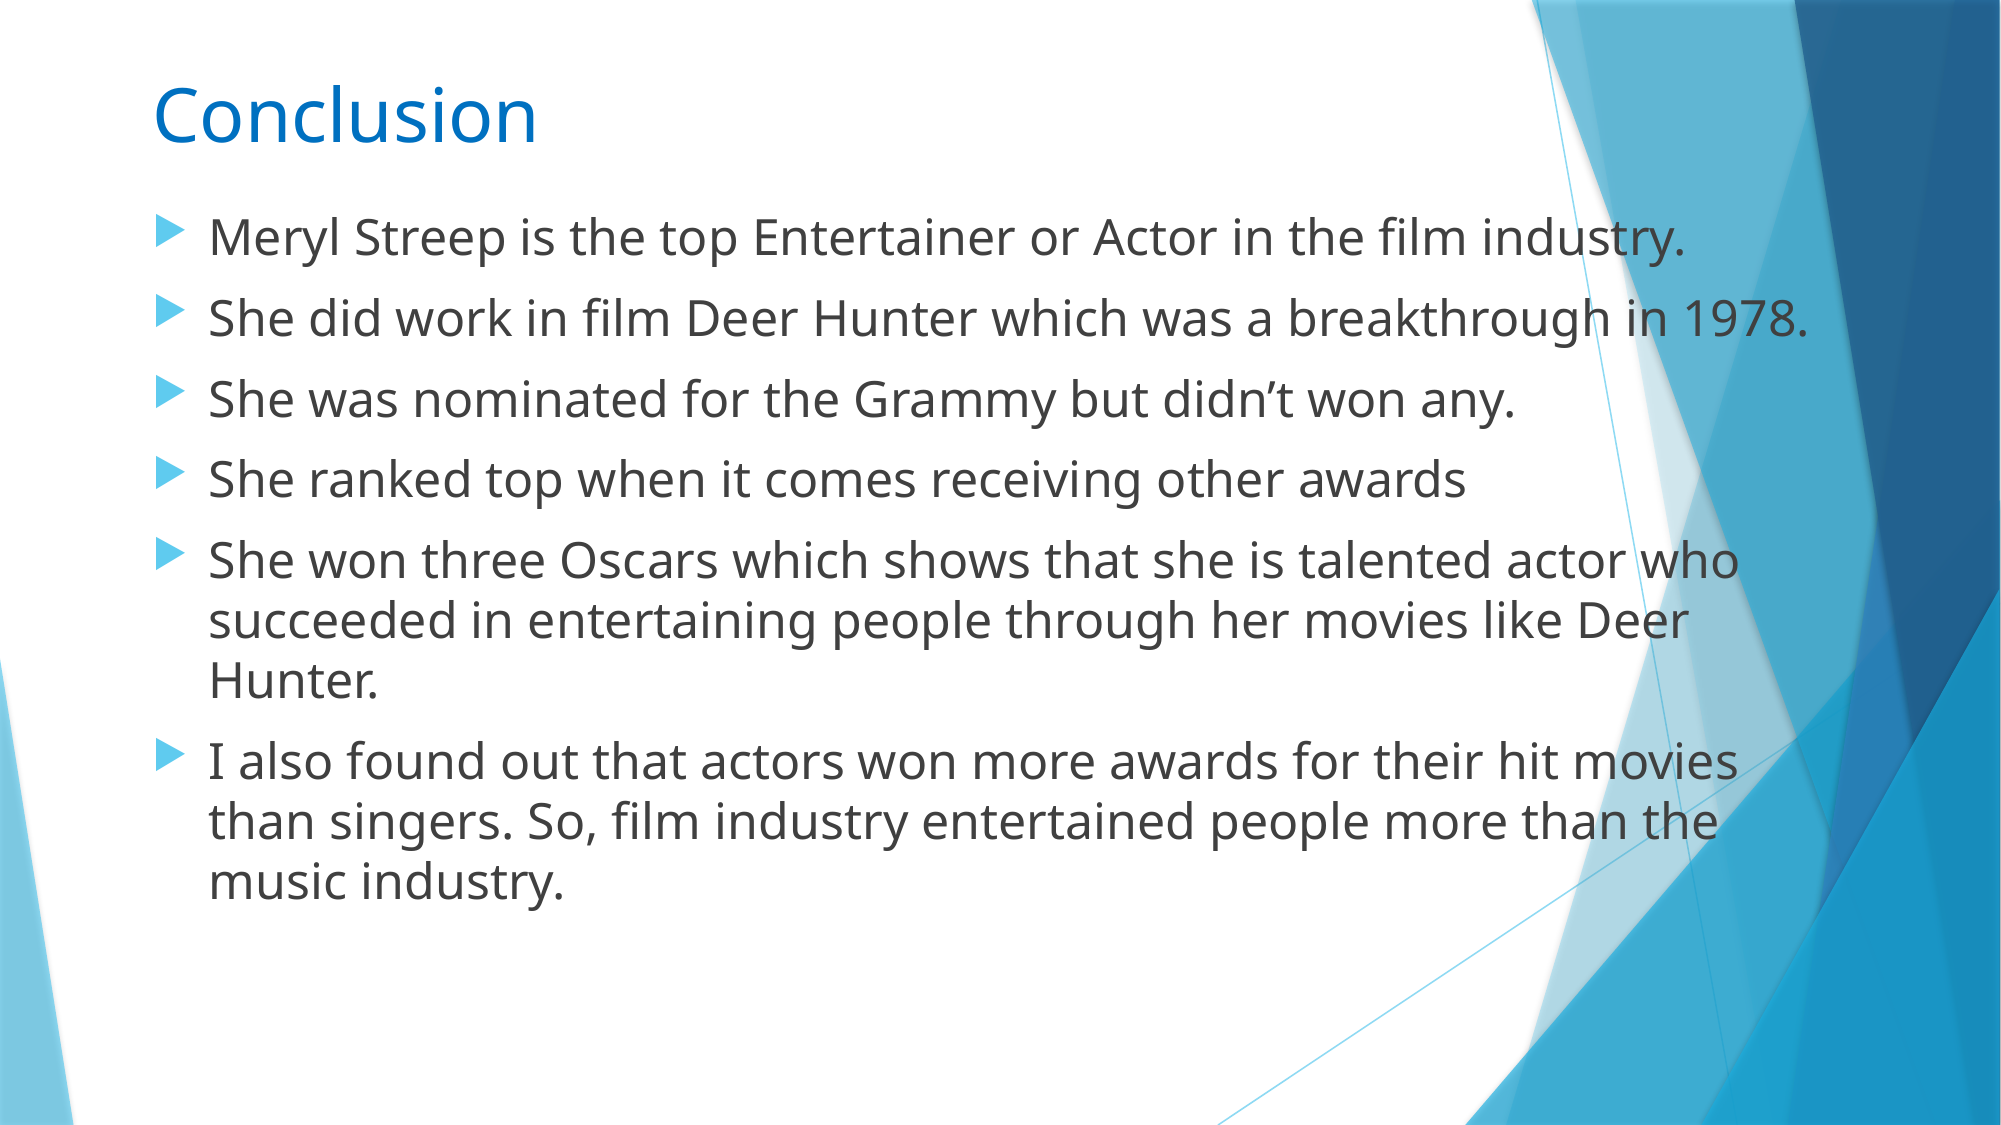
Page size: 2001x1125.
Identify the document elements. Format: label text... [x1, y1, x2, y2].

list Meryl Streep is the top Entertainer or Actor in the film industry. She did work in film Deer Hunter which was a breakthrough in 1978. She was nominated for the Grammy but didn’t won any. She ranked top when it comes receiving other awards She won three Oscars which shows that she is talented actor who succeeded in entertaining people through her movies like Deer Hunter. I also found out that actors won more awards for their hit movies than singers. So, film industry entertained people more than the music industry. [137, 197, 1863, 1081]
title Conclusion [137, 59, 1863, 169]
